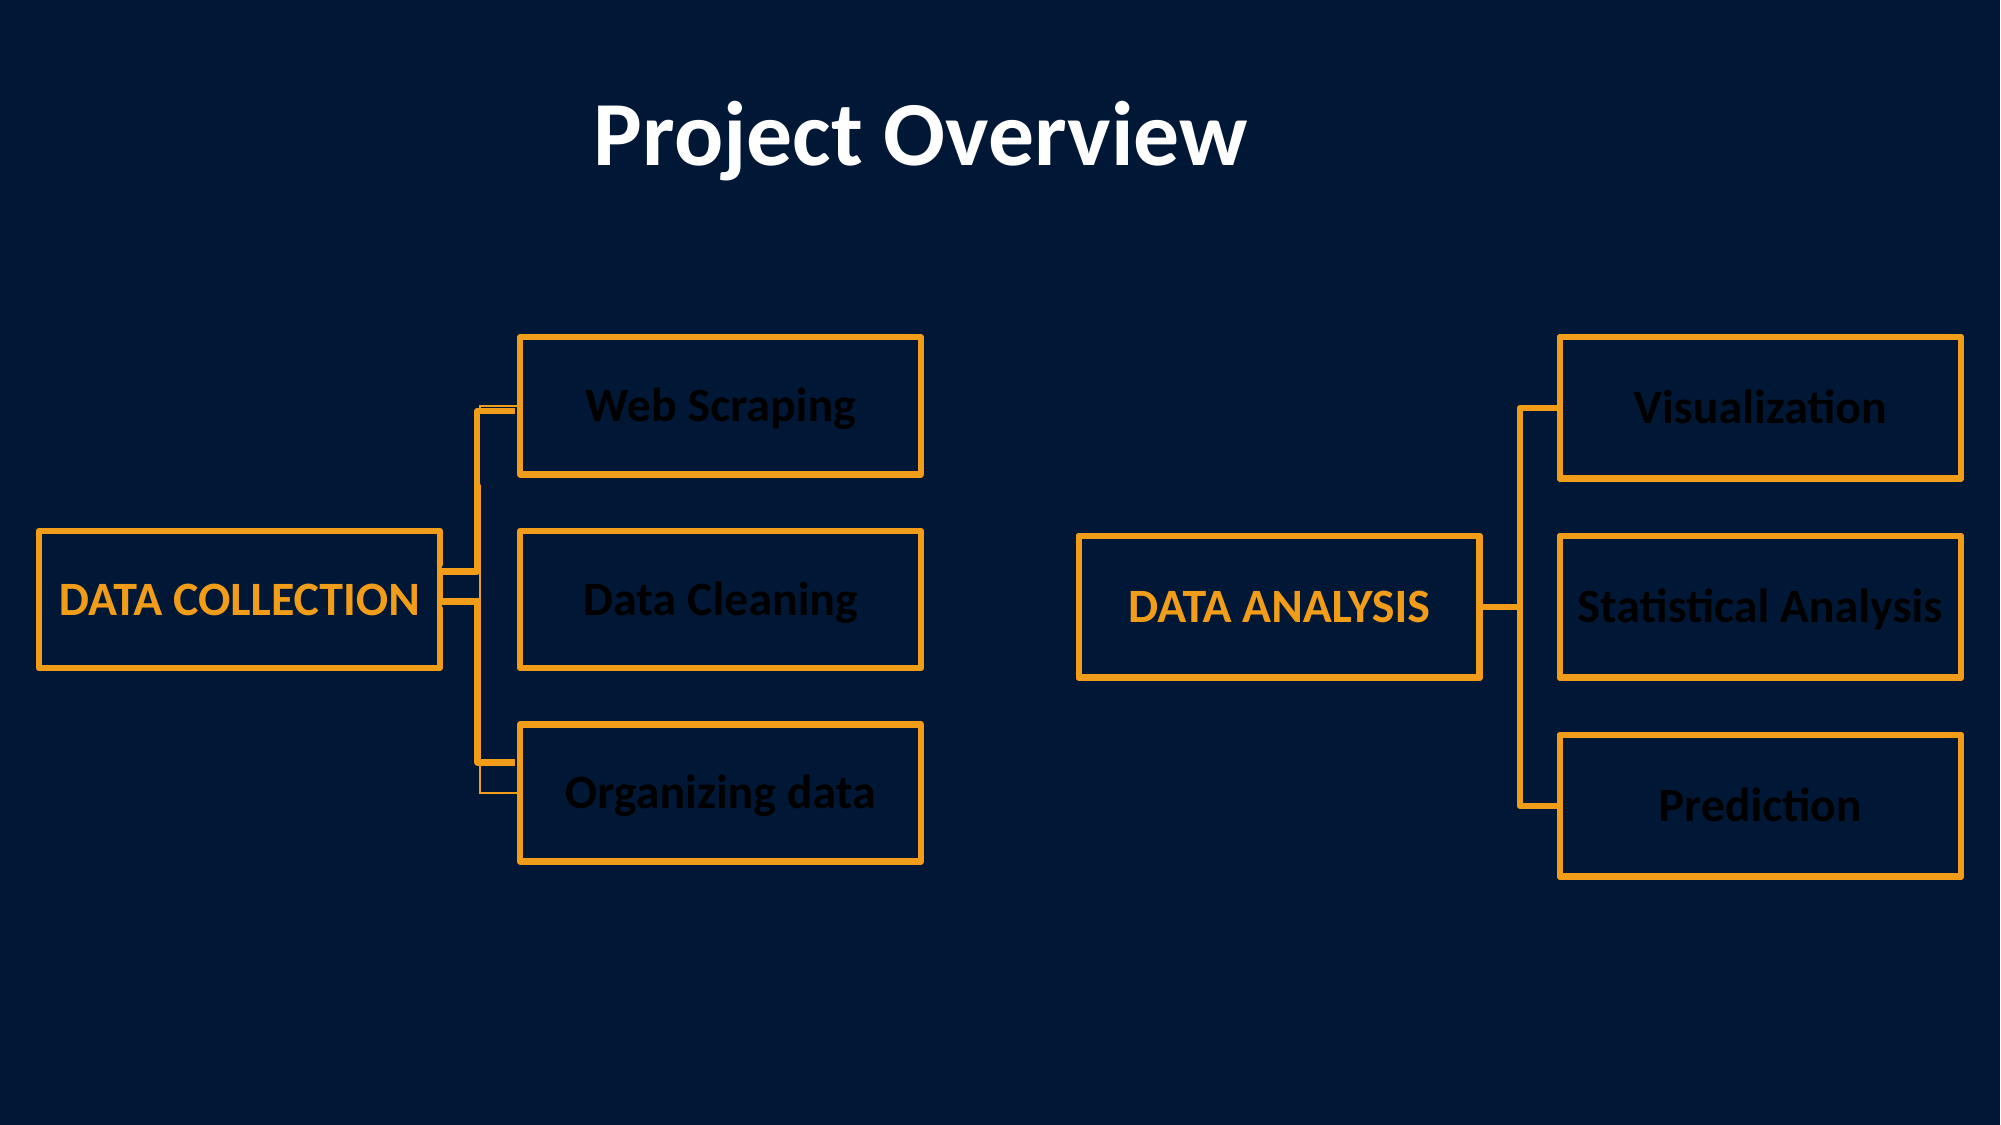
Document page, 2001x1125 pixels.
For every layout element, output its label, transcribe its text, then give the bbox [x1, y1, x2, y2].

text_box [1078, 336, 1962, 877]
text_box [38, 336, 922, 862]
title Project Overview [188, 66, 1654, 205]
